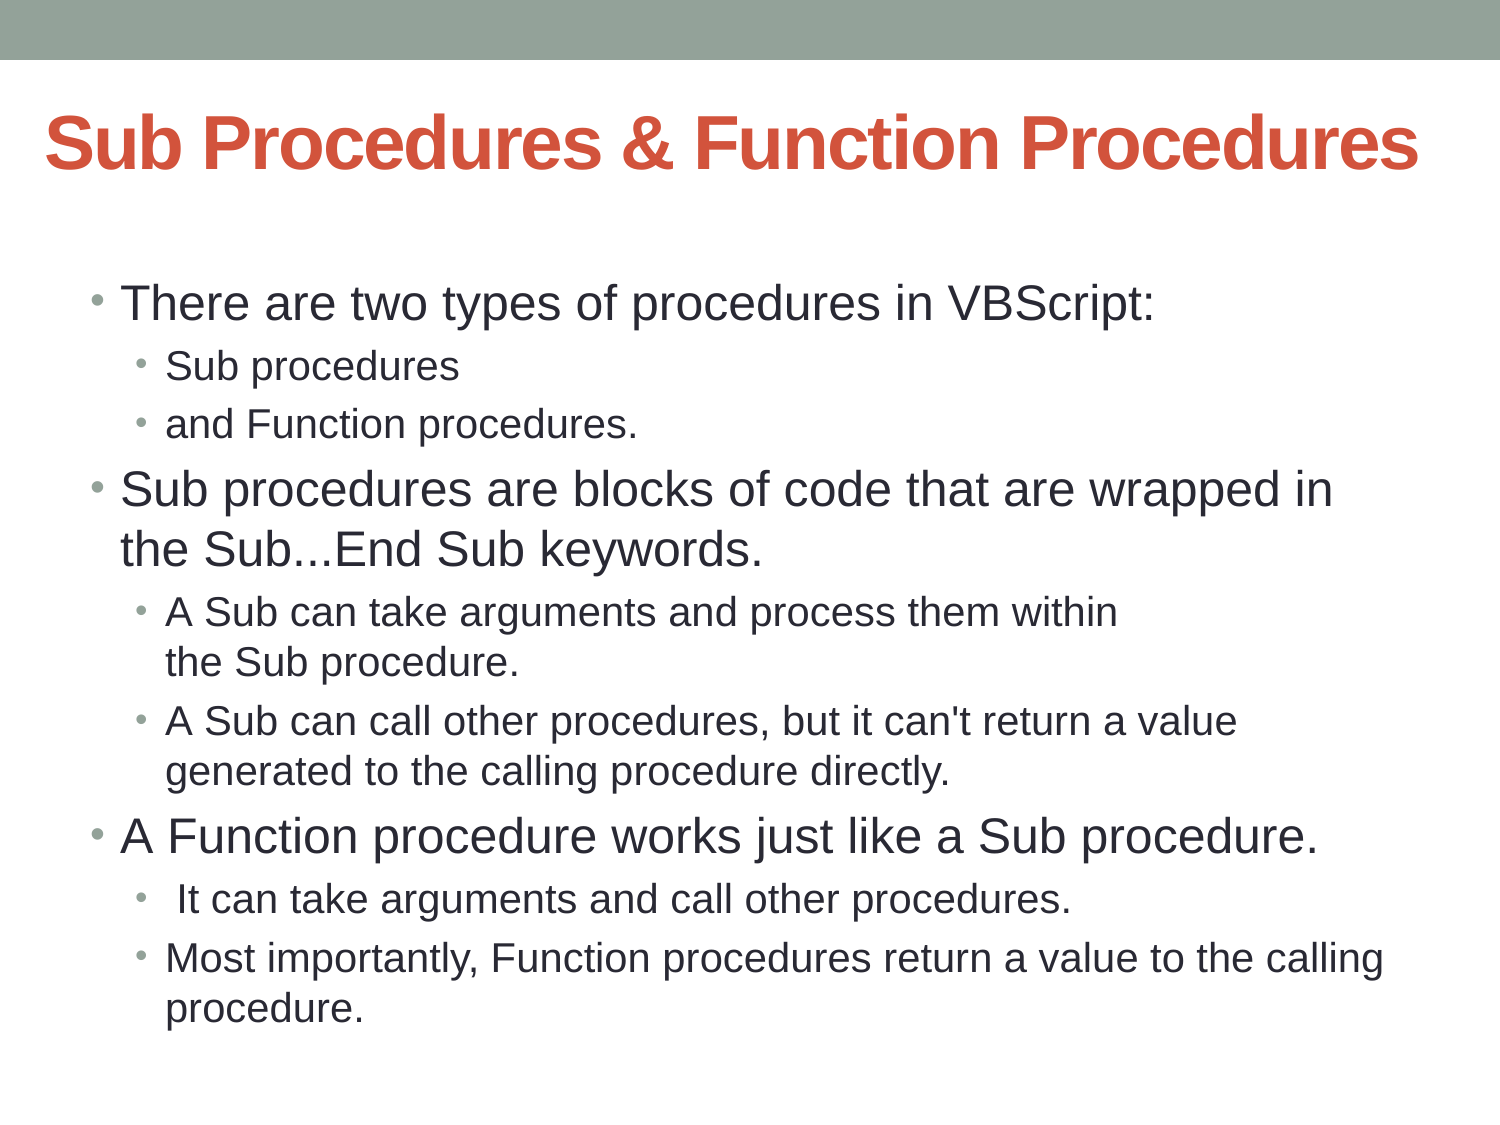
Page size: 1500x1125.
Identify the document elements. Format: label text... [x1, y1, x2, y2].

title Sub Procedures & Function Procedures [29, 45, 1471, 233]
list There are two types of procedures in VBScript: Sub procedures and Function procedures. Sub procedures are blocks of code that are wrapped in the Sub...End Sub keywords. A Sub can take arguments and process them within the Sub procedure. A Sub can call other procedures, but it can't return a value generated to the calling procedure directly. A Function procedure works just like a Sub procedure. It can take arguments and call other procedures. Most importantly, Function procedures return a value to the calling procedure. [75, 262, 1425, 1063]
